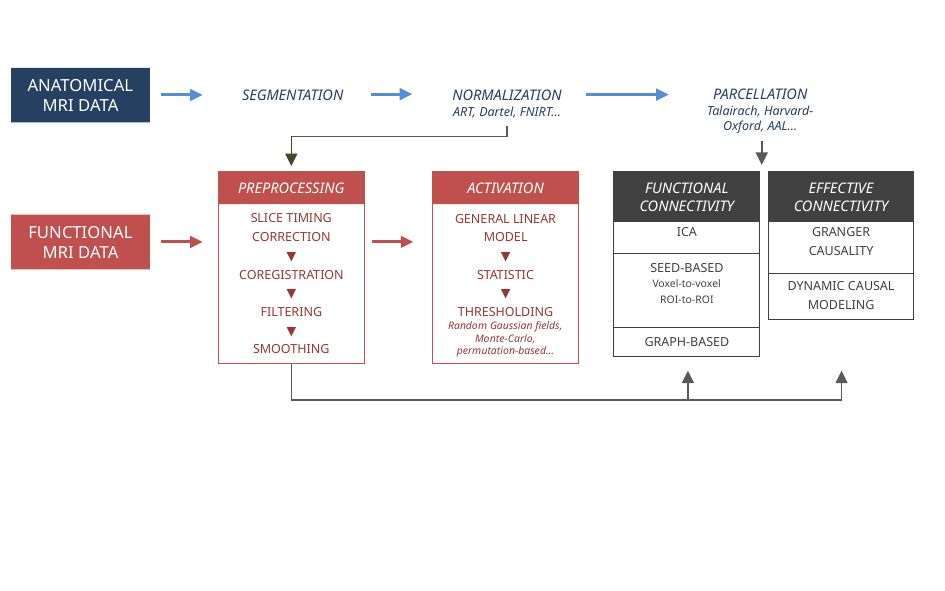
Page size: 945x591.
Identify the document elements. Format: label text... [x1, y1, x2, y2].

text_box PREPROCESSING [218, 171, 365, 205]
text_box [552, 110, 581, 591]
text_box GENERAL LINEAR MODEL ▼ STATISTIC ▼ THRESHOLDING Random Gaussian fields, Monte-Carlo, permutation-based… [432, 205, 552, 364]
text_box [613, 171, 914, 367]
text_box ANATOMICAL MRI DATA [11, 67, 150, 123]
text_box SEGMENTATION [222, 78, 363, 111]
text_box ACTIVATION [432, 171, 552, 205]
text_box PARCELLATION Talairach, Harvard-Oxford, AAL… [688, 78, 833, 141]
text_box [394, 23, 404, 240]
text_box SLICE TIMING CORRECTION ▼ COREGISTRATION ▼ FILTERING ▼ SMOOTHING [218, 205, 365, 364]
text_box NORMALIZATION ART, Dartel, FNIRT… [432, 78, 582, 126]
text_box FUNCTIONAL MRI DATA [11, 214, 150, 270]
